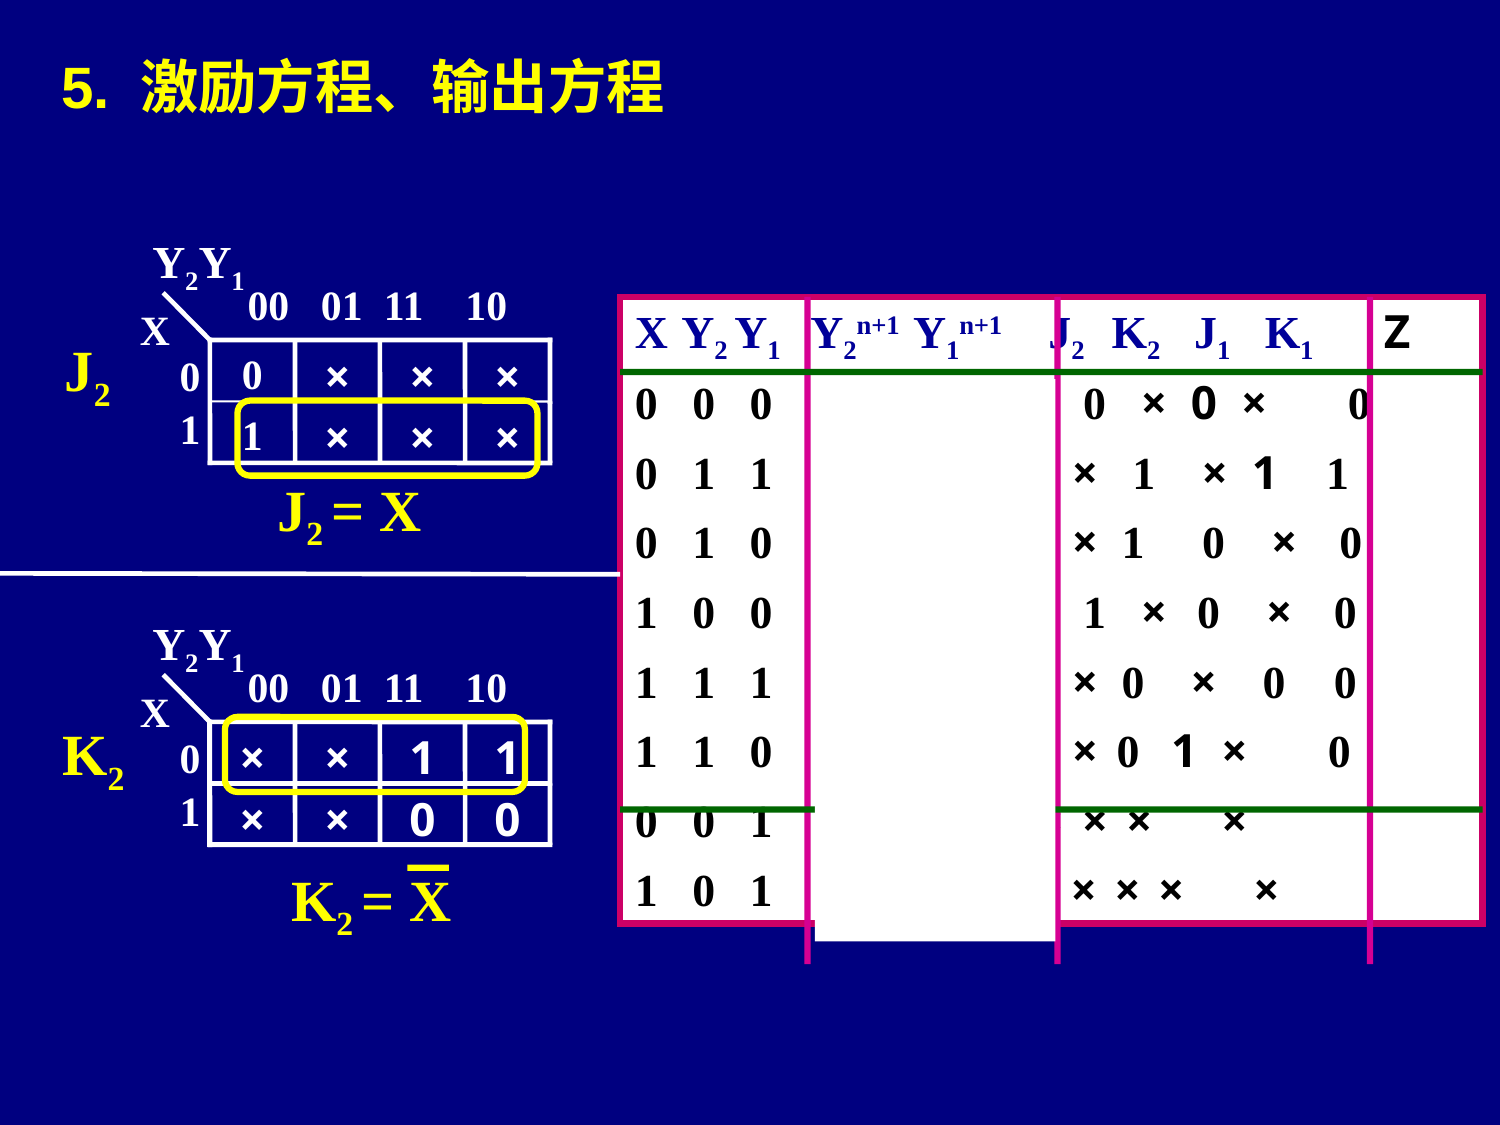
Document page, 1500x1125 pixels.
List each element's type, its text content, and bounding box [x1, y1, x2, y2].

text_box J2 [49, 325, 119, 421]
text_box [275, 854, 514, 941]
text_box K2 [47, 709, 119, 805]
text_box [124, 225, 551, 464]
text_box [124, 607, 551, 846]
text_box J2 = X [262, 473, 500, 560]
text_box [619, 296, 1483, 965]
